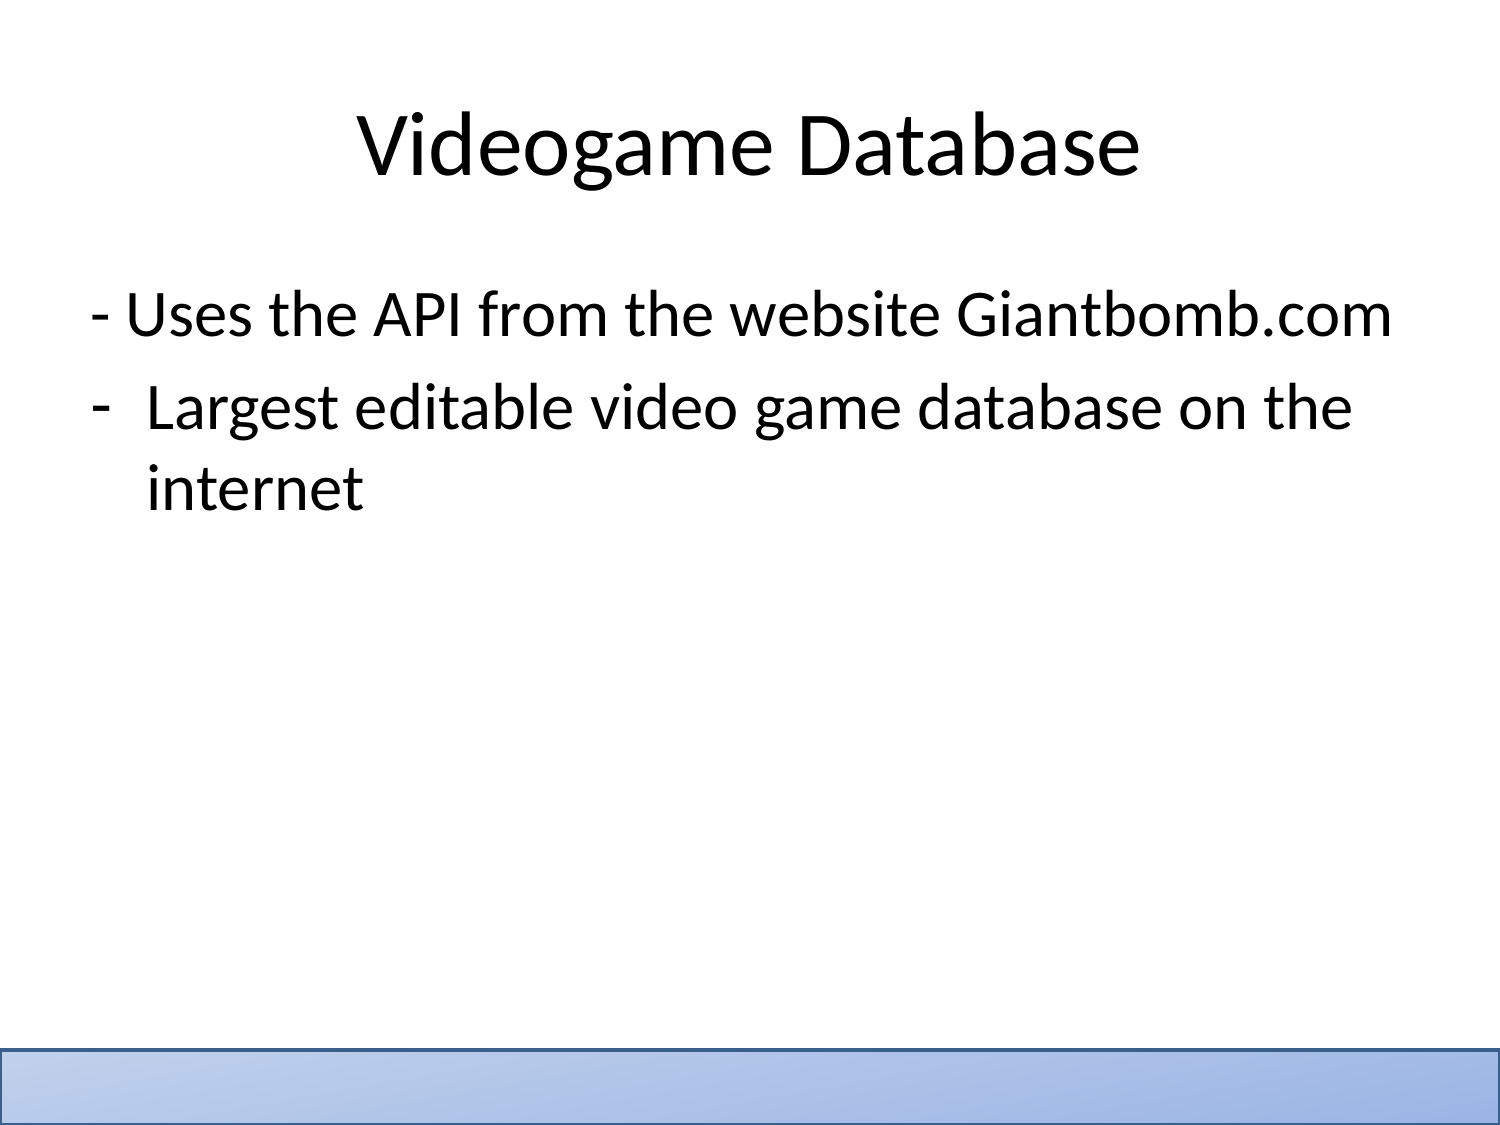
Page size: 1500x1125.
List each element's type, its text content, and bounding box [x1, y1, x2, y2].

title Videogame Database [74, 44, 1426, 233]
list - Uses the API from the website Giantbomb.com Largest editable video game database on the internet [74, 262, 1426, 1006]
text_box [0, 1048, 1500, 1125]
